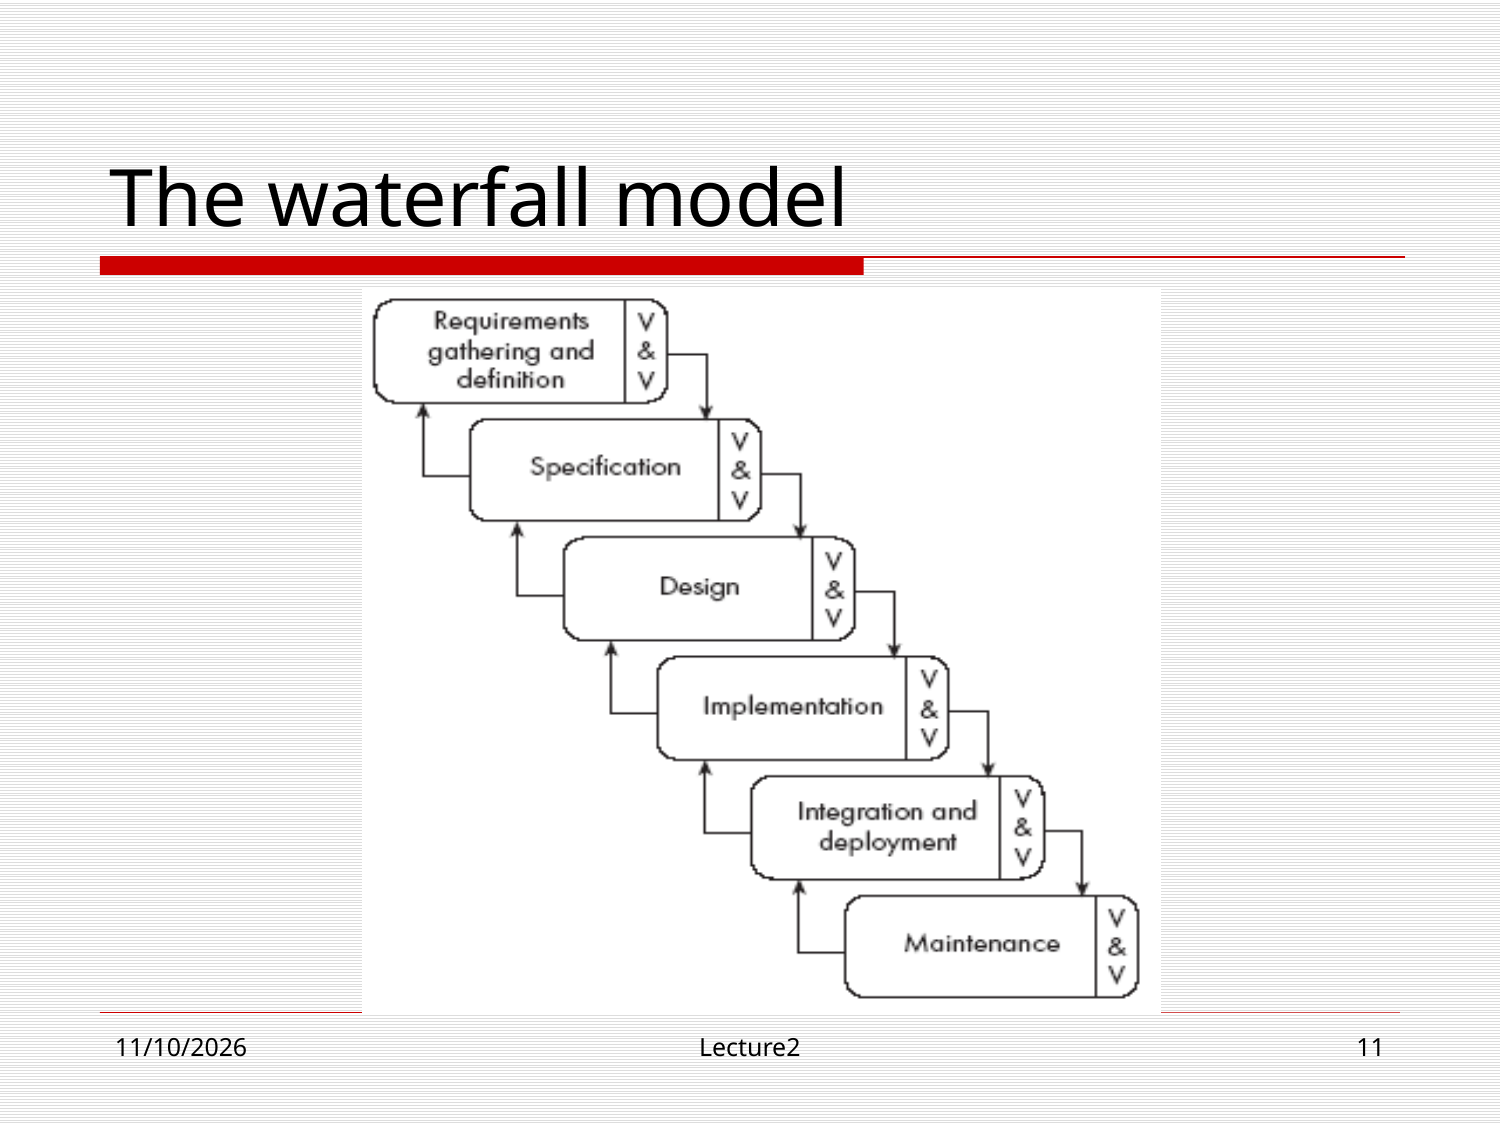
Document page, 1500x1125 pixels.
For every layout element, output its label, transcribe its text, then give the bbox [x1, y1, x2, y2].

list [362, 287, 1161, 1013]
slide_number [99, 1024, 426, 1103]
title The waterfall model [94, 50, 1407, 250]
footer Lecture2 [512, 1024, 988, 1103]
slide_number 11 [1074, 1024, 1401, 1103]
